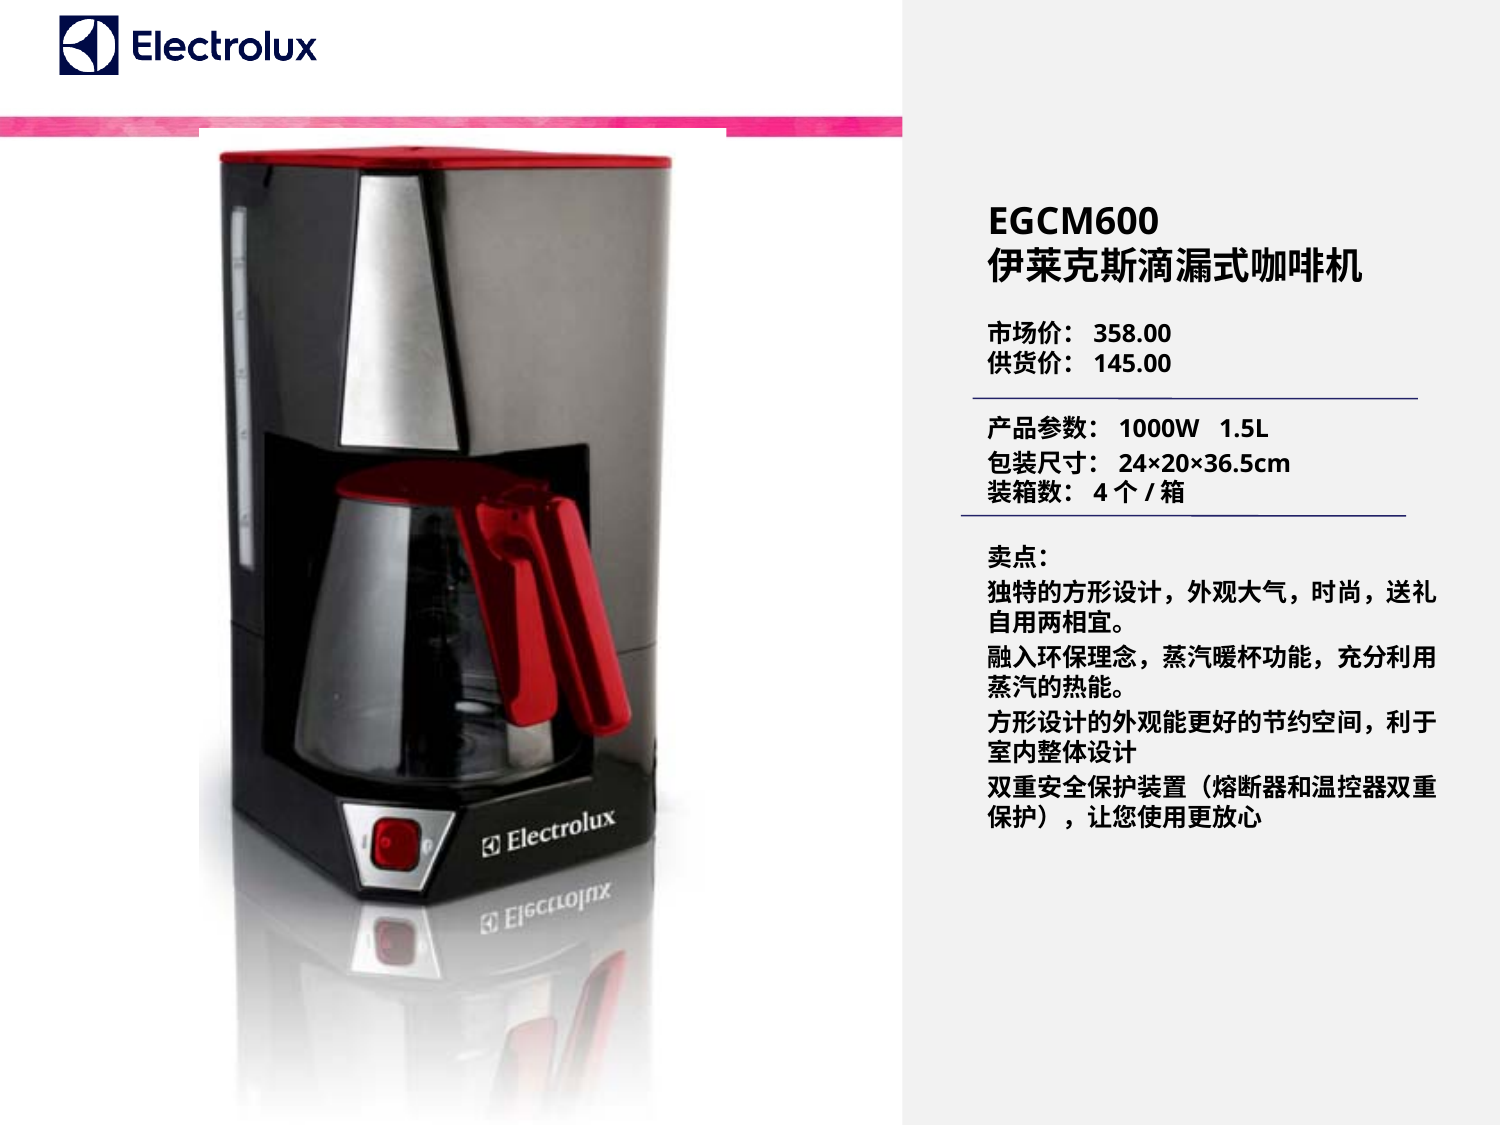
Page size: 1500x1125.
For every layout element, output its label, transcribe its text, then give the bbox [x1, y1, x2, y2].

text_box [900, 0, 1500, 1125]
picture [0, 0, 900, 1125]
text_box EGCM600 伊莱克斯滴漏式咖啡机 市场价：358.00 供货价：145.00 产品参数：1000W 1.5L 包装尺寸：24×20×36.5cm 装箱数：4个/箱 卖点： 独特的方形设计，外观大气，时尚，送礼自用两相宜。 融入环保理念，蒸汽暖杯功能，充分利用蒸汽的热能。 方形设计的外观能更好的节约空间，利于室内整体设计 双重安全保护装置（熔断器和温控器双重保护），让您使用更放心 [972, 189, 1469, 839]
